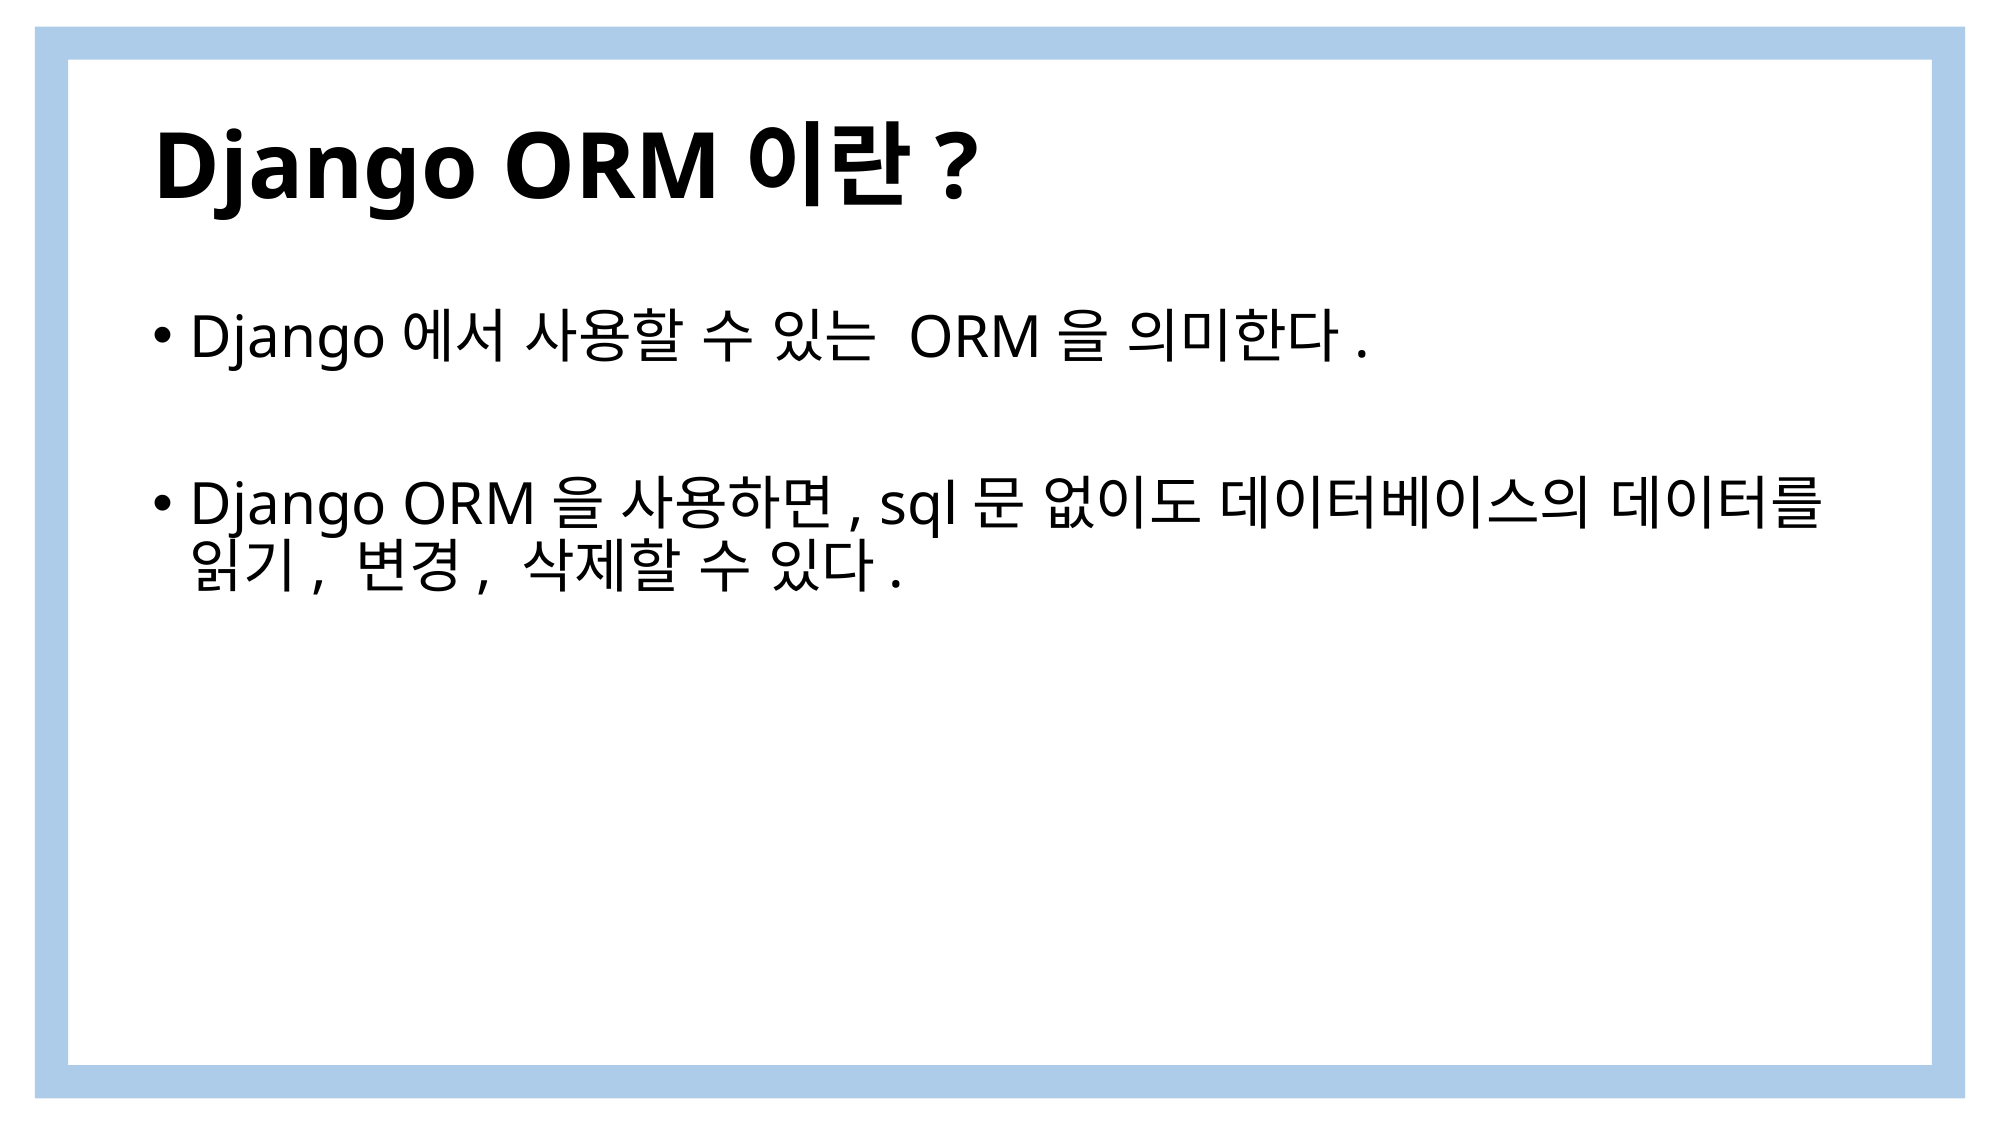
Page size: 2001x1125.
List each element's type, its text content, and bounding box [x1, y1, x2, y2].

title Django ORM이란? [137, 59, 1863, 278]
list Django에서 사용할 수 있는 ORM을 의미한다. Django ORM을 사용하면, sql문 없이도 데이터베이스의 데이터를 읽기, 변경, 삭제할 수 있다. [137, 299, 1863, 1014]
